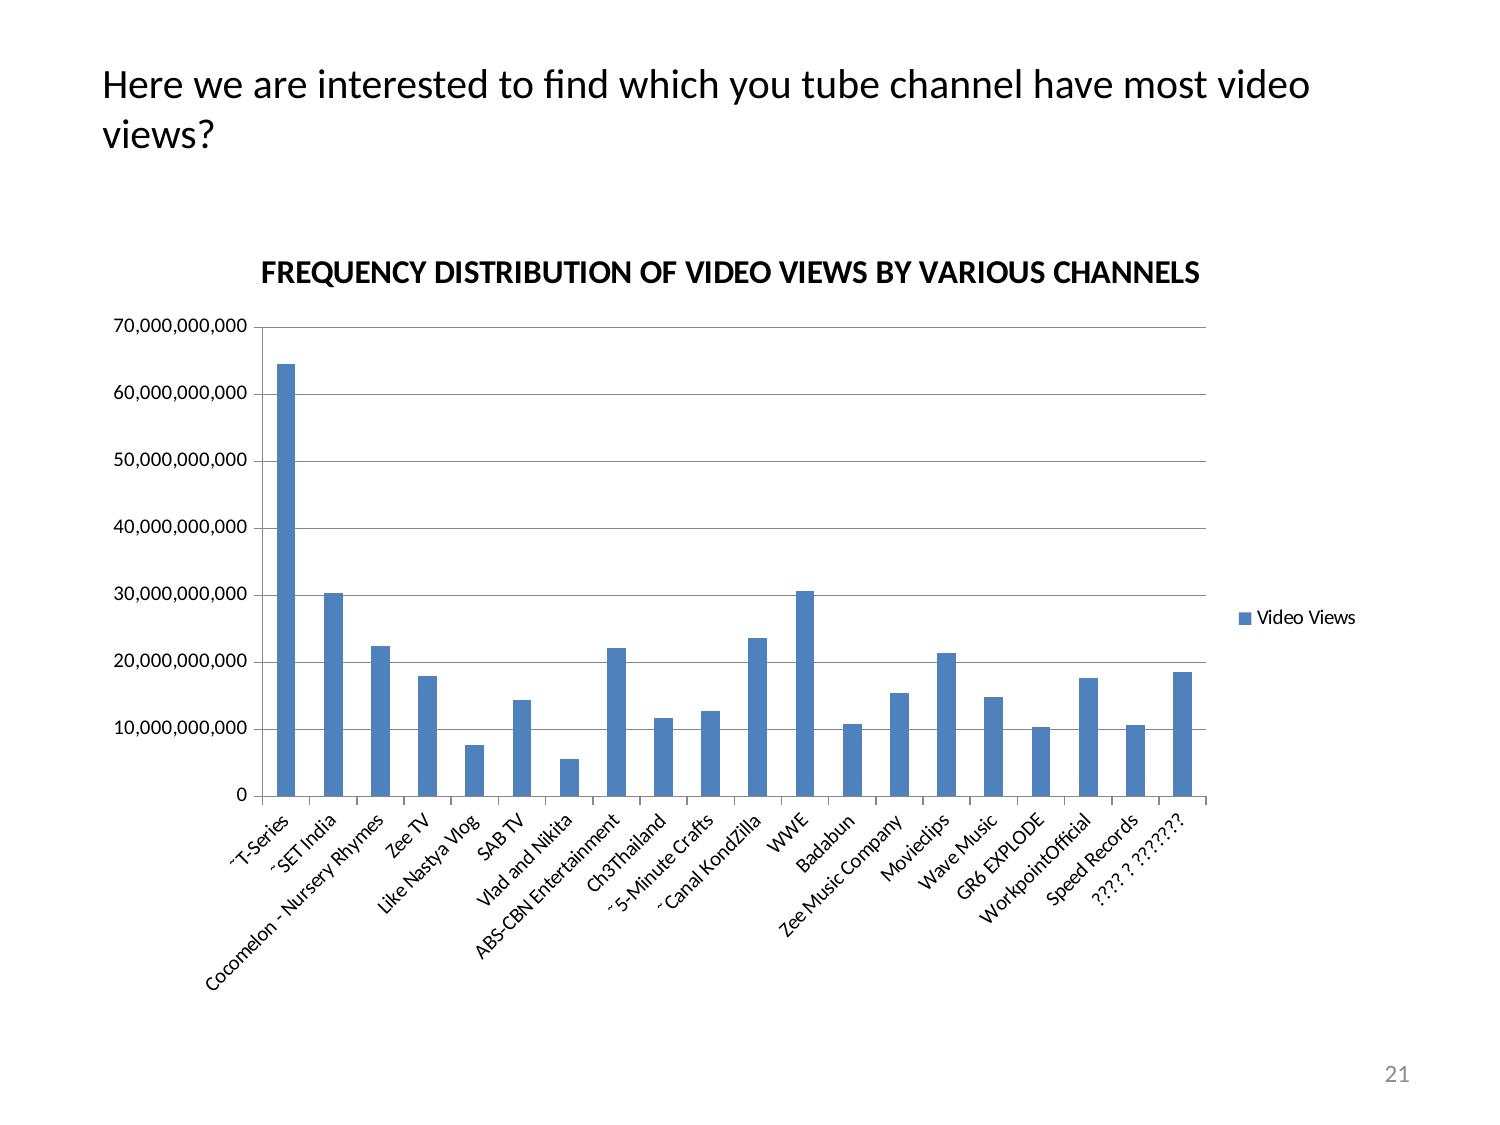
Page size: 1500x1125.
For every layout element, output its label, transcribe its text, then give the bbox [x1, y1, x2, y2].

slide_number 21 [1074, 1042, 1425, 1103]
text_box Here we are interested to find which you tube channel have most video views? [87, 49, 1388, 165]
chart [87, 224, 1376, 1013]
